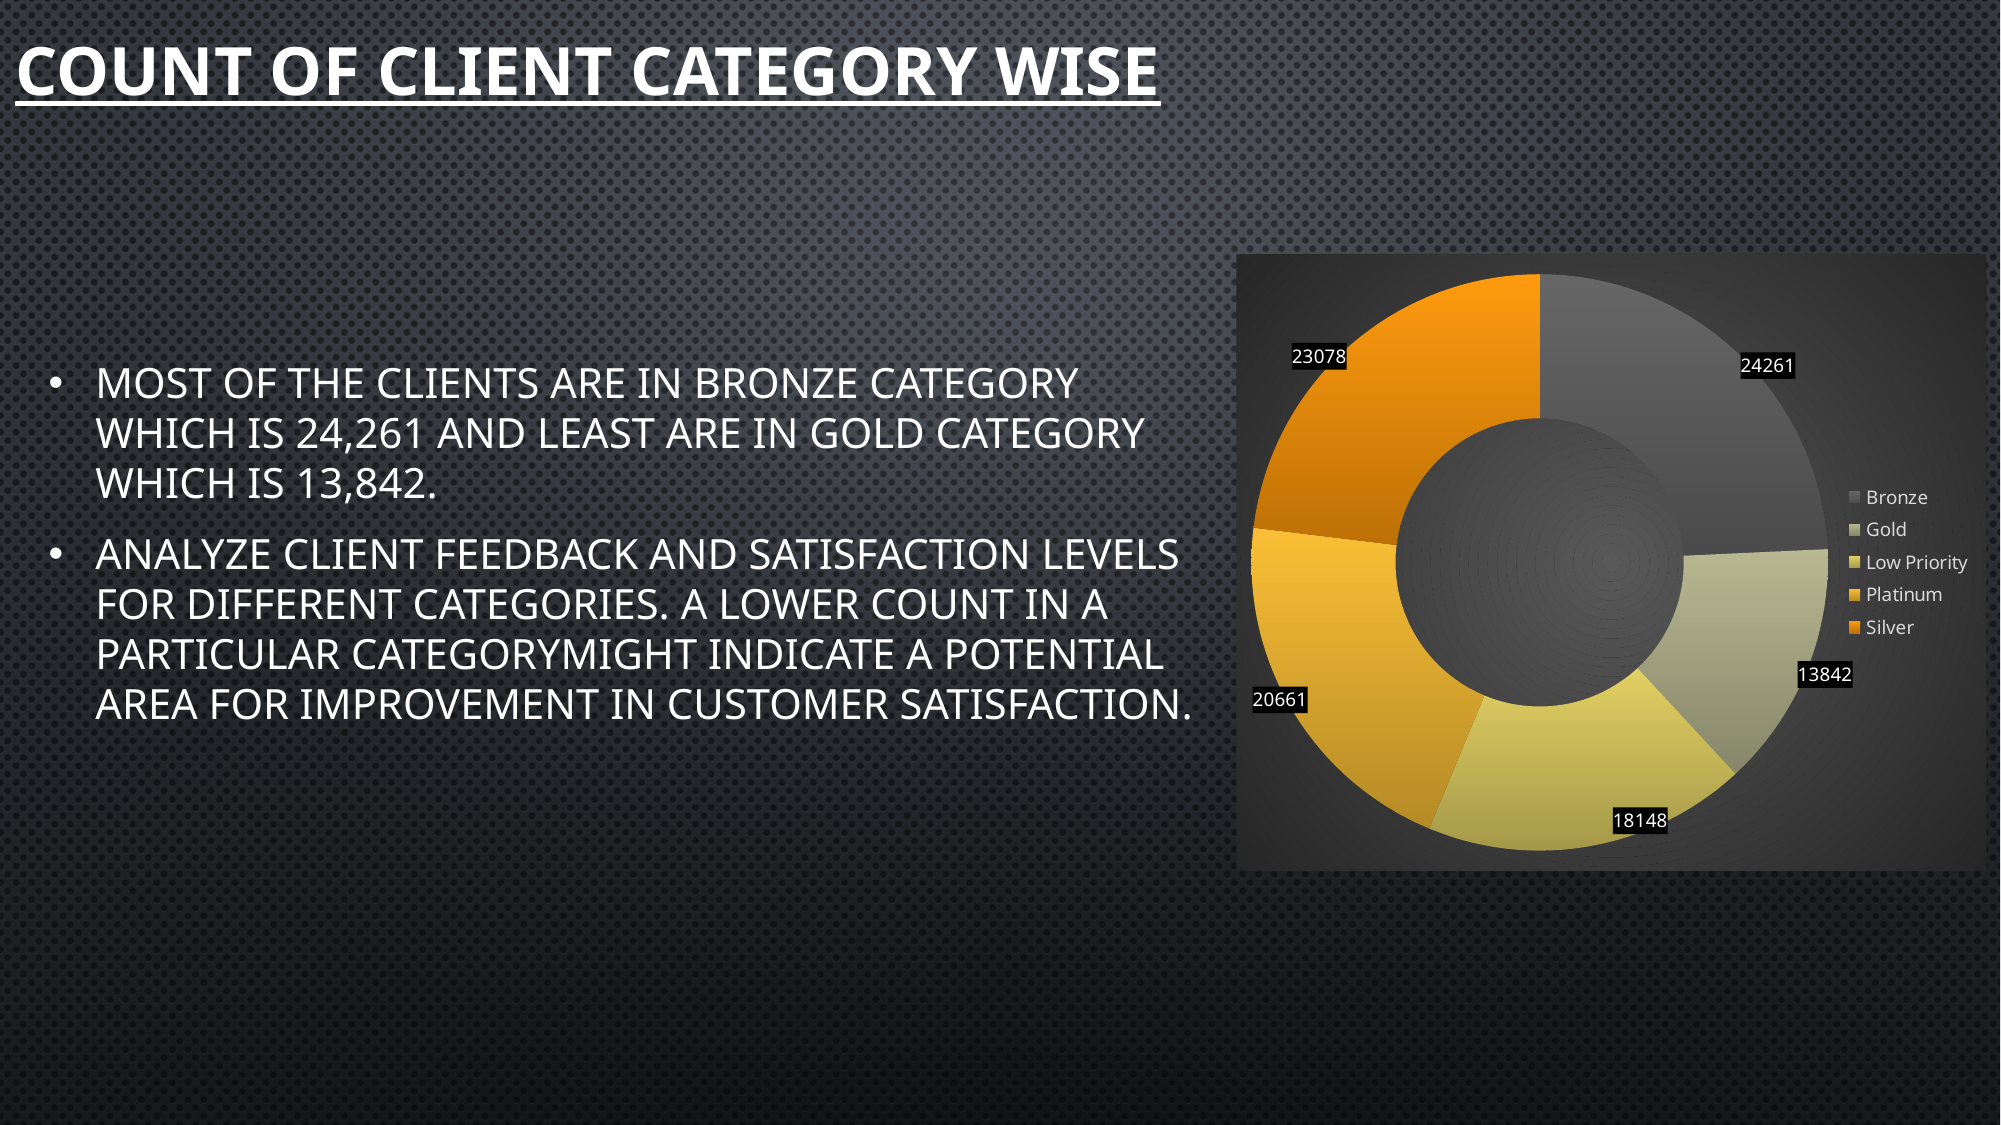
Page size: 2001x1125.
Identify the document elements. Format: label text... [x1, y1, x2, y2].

title COUNT OF CLIENT CATEGORY WISE [0, 0, 1625, 139]
list MOST OF THE CLIENTS ARE IN BRONZE CATEGORY WHICH IS 24,261 AND LEAST ARE IN GOLD CATEGORY WHICH IS 13,842. ANALYZE CLIENT FEEDBACK AND SATISFACTION LEVELS FOR DIFFERENT CATEGORIES. A LOWER COUNT IN A PARTICULAR CATEGORYMIGHT INDICATE A POTENTIAL AREA FOR IMPROVEMENT IN CUSTOMER SATISFACTION. [33, 138, 1237, 947]
chart [1236, 254, 1987, 871]
